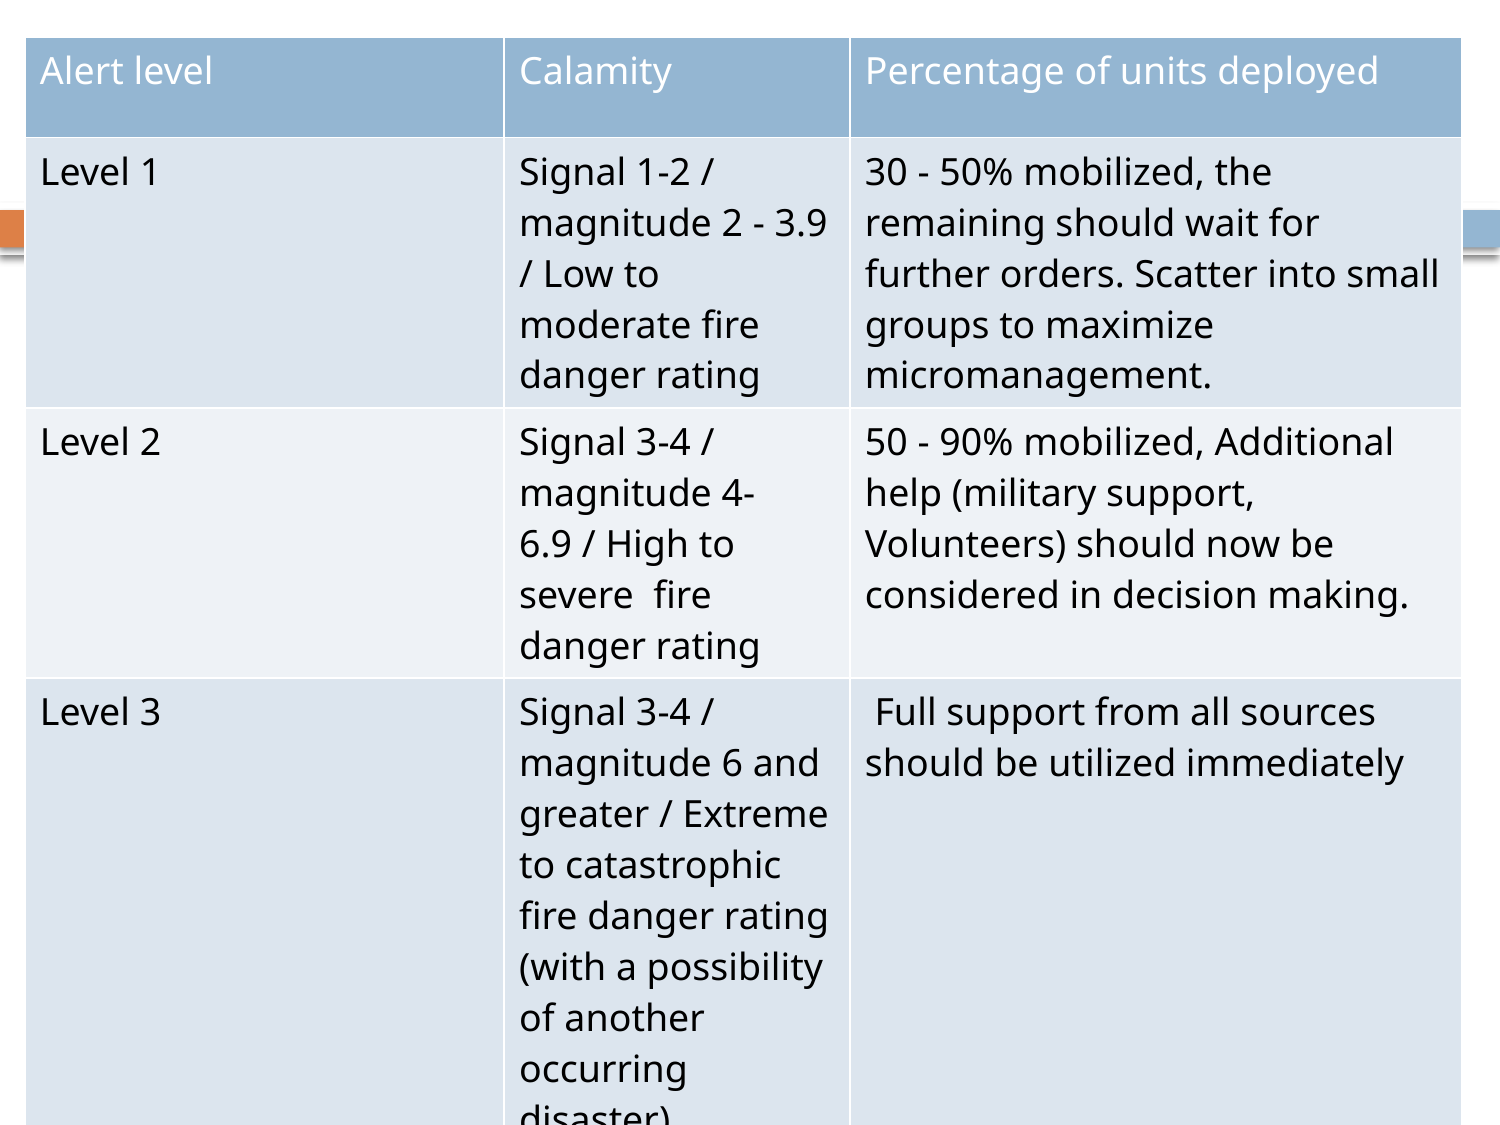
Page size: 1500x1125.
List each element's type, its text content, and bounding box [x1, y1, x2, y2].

table_cell 30 - 50% mobilized, the remaining should wait for further orders. Scatter into small groups to maximize micromanagement. [851, 138, 1461, 407]
table_cell Signal 1-2 / magnitude 2 - 3.9 / Low to moderate fire danger rating [505, 138, 849, 407]
table_cell Level 3 [26, 679, 503, 1125]
table_header Calamity [505, 38, 849, 137]
table_header Percentage of units deployed [851, 38, 1461, 137]
table_cell Level 2 [26, 409, 503, 677]
table_cell Signal 3-4 / magnitude 4- 6.9 / High to severe fire danger rating [505, 409, 849, 677]
table_cell Full support from all sources should be utilized immediately [851, 679, 1461, 1125]
table_cell Level 1 [26, 138, 503, 407]
table_cell Signal 3-4 / magnitude 6 and greater / Extreme to catastrophic fire danger rating (with a possibility of another occurring disaster) [505, 679, 849, 1125]
table_cell 50 - 90% mobilized, Additional help (military support, Volunteers) should now be considered in decision making. [851, 409, 1461, 677]
table_header Alert level [26, 38, 503, 137]
